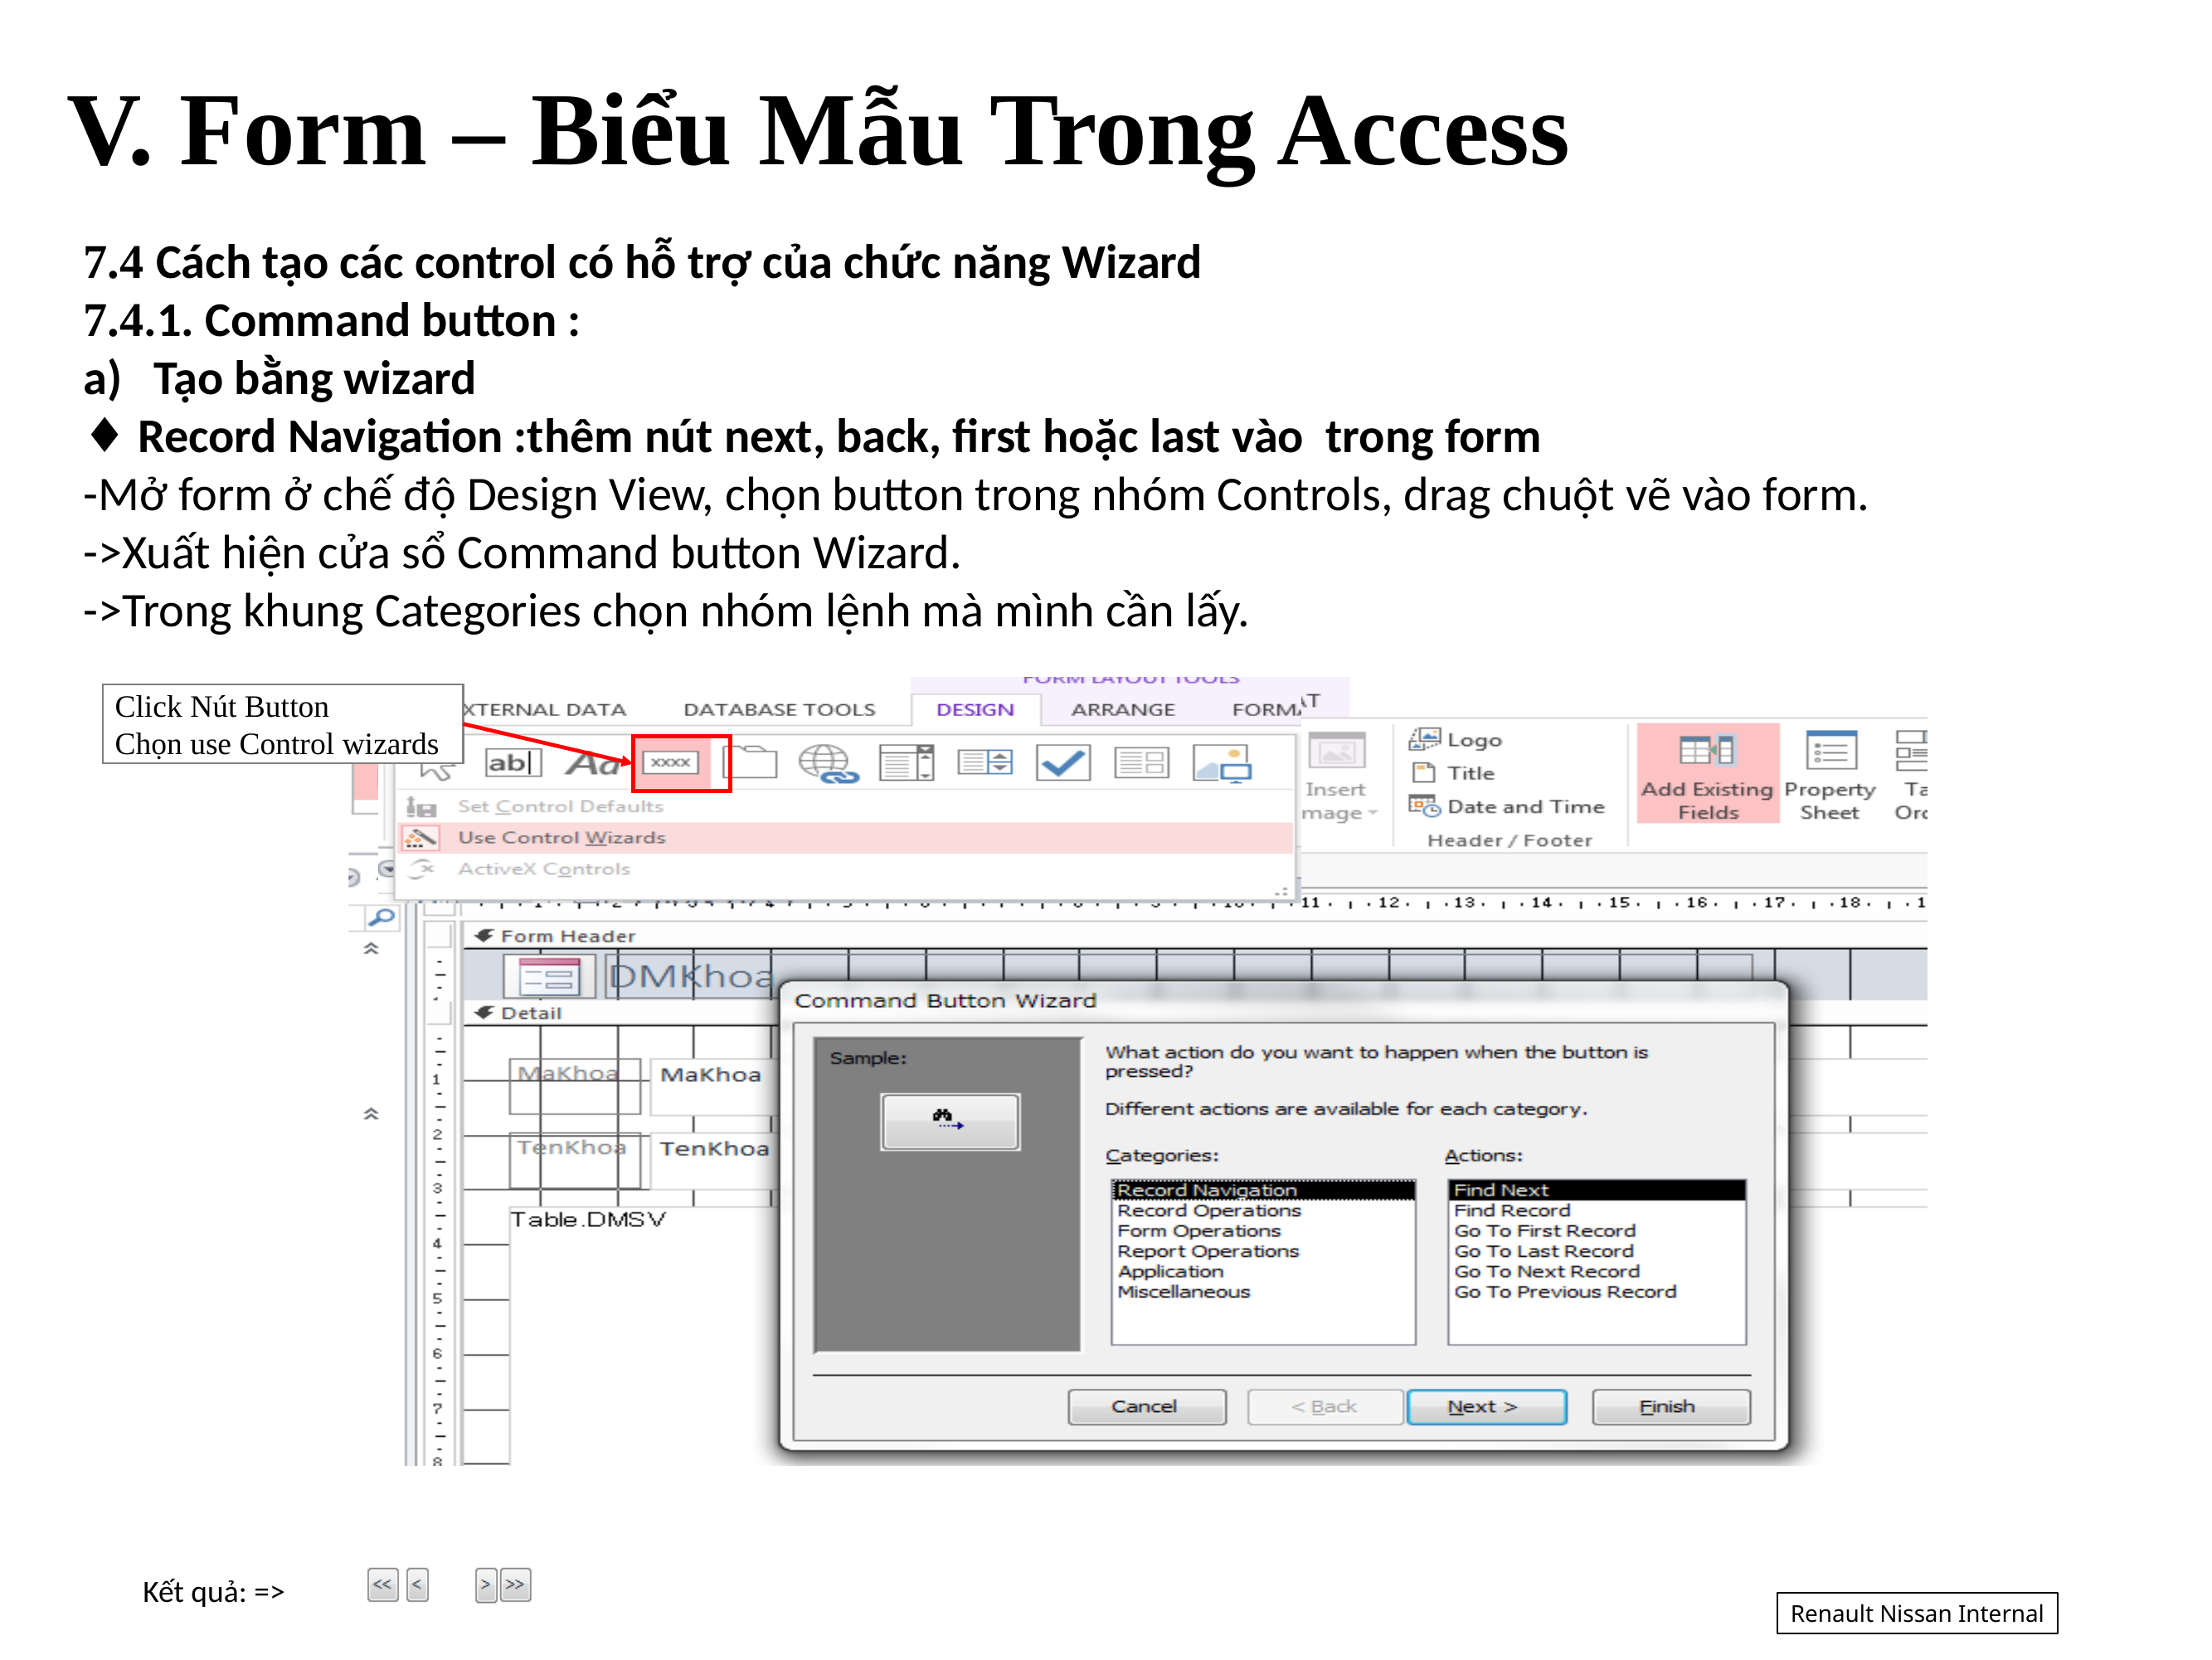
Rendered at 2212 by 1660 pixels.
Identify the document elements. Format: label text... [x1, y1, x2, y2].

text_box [102, 677, 1928, 1466]
text_box 7.4 Cách tạo các control có hỗ trợ của chức năng Wizard 7.4.1. Command button : Tạo bằng wizard ♦ Record Navigation :thêm nút next, back, first hoặc last vào trong form -Mở form ở chế độ Design View, chọn button trong nhóm Controls, drag chuột vẽ vào form. ->Xuất hiện cửa sổ Command button Wizard. ->Trong khung Categories chọn nhóm lệnh mà mình cần lấy. [71, 223, 2067, 643]
text_box Kết quả: => [102, 1564, 326, 1617]
picture [348, 1554, 582, 1627]
text_box V. Form – Biểu Mẫu Trong Access [54, 45, 1860, 193]
